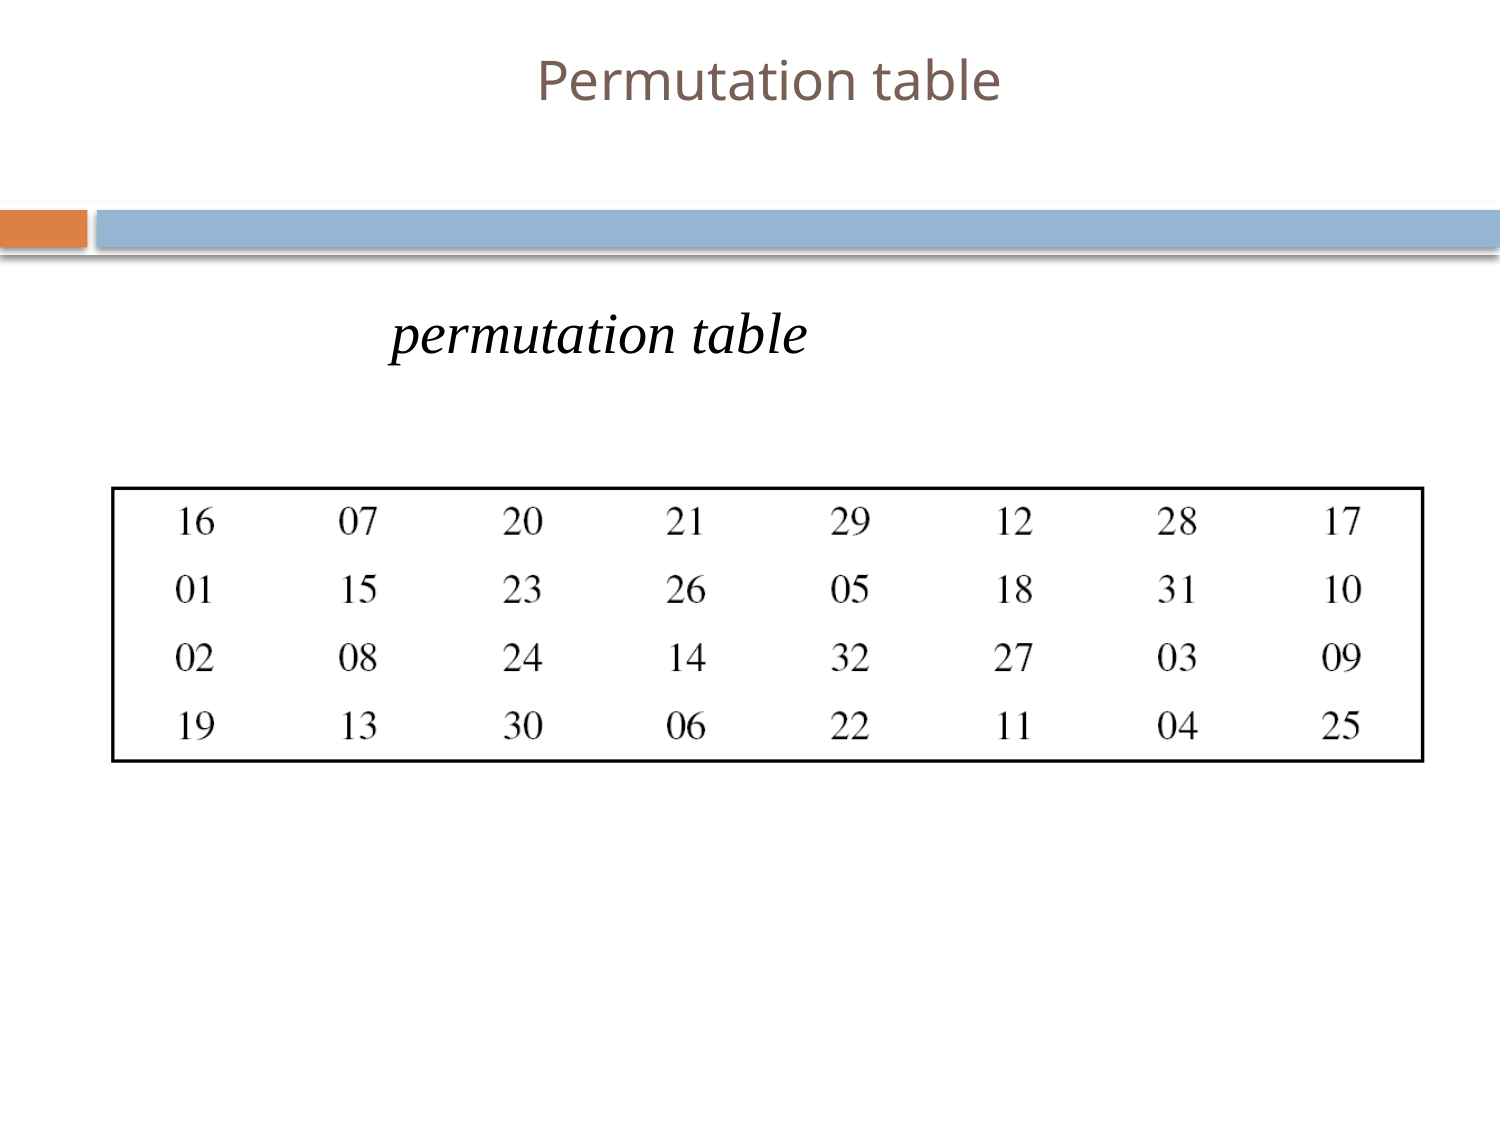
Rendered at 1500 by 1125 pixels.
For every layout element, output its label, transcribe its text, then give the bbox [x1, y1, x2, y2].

text_box permutation table [299, 287, 900, 373]
title Permutation table [100, 37, 1438, 200]
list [100, 479, 1439, 783]
